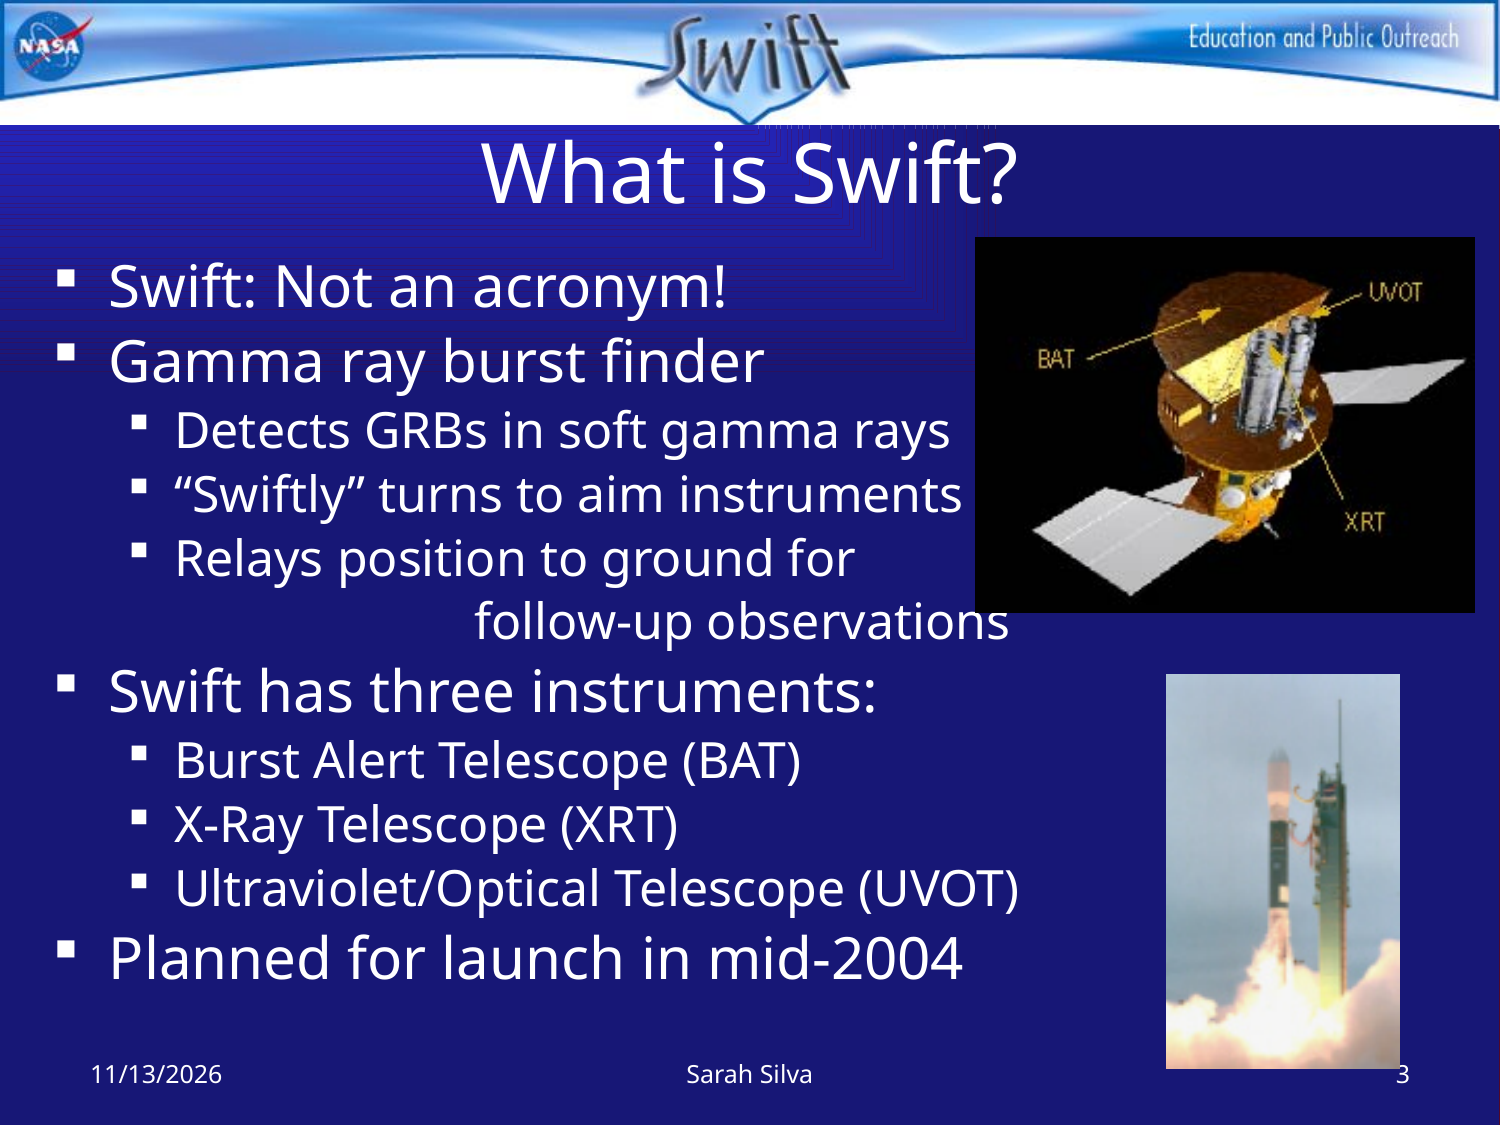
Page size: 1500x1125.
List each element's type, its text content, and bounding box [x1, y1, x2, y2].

slide_number 3 [1074, 1025, 1425, 1100]
picture [974, 237, 1475, 613]
picture [1166, 674, 1400, 1069]
title What is Swift? [75, 112, 1425, 243]
footer Sarah Silva [512, 1025, 988, 1100]
list Swift: Not an acronym! Gamma ray burst finder Detects GRBs in soft gamma rays “Swiftly” turns to aim instruments Relays position to ground for follow-up observations Swift has three instruments: Burst Alert Telescope (BAT) X-Ray Telescope (XRT) Ultraviolet/Optical Telescope (UVOT) Planned for launch in mid-2004 [37, 249, 1138, 1025]
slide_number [75, 1025, 425, 1100]
picture [0, 0, 1500, 125]
